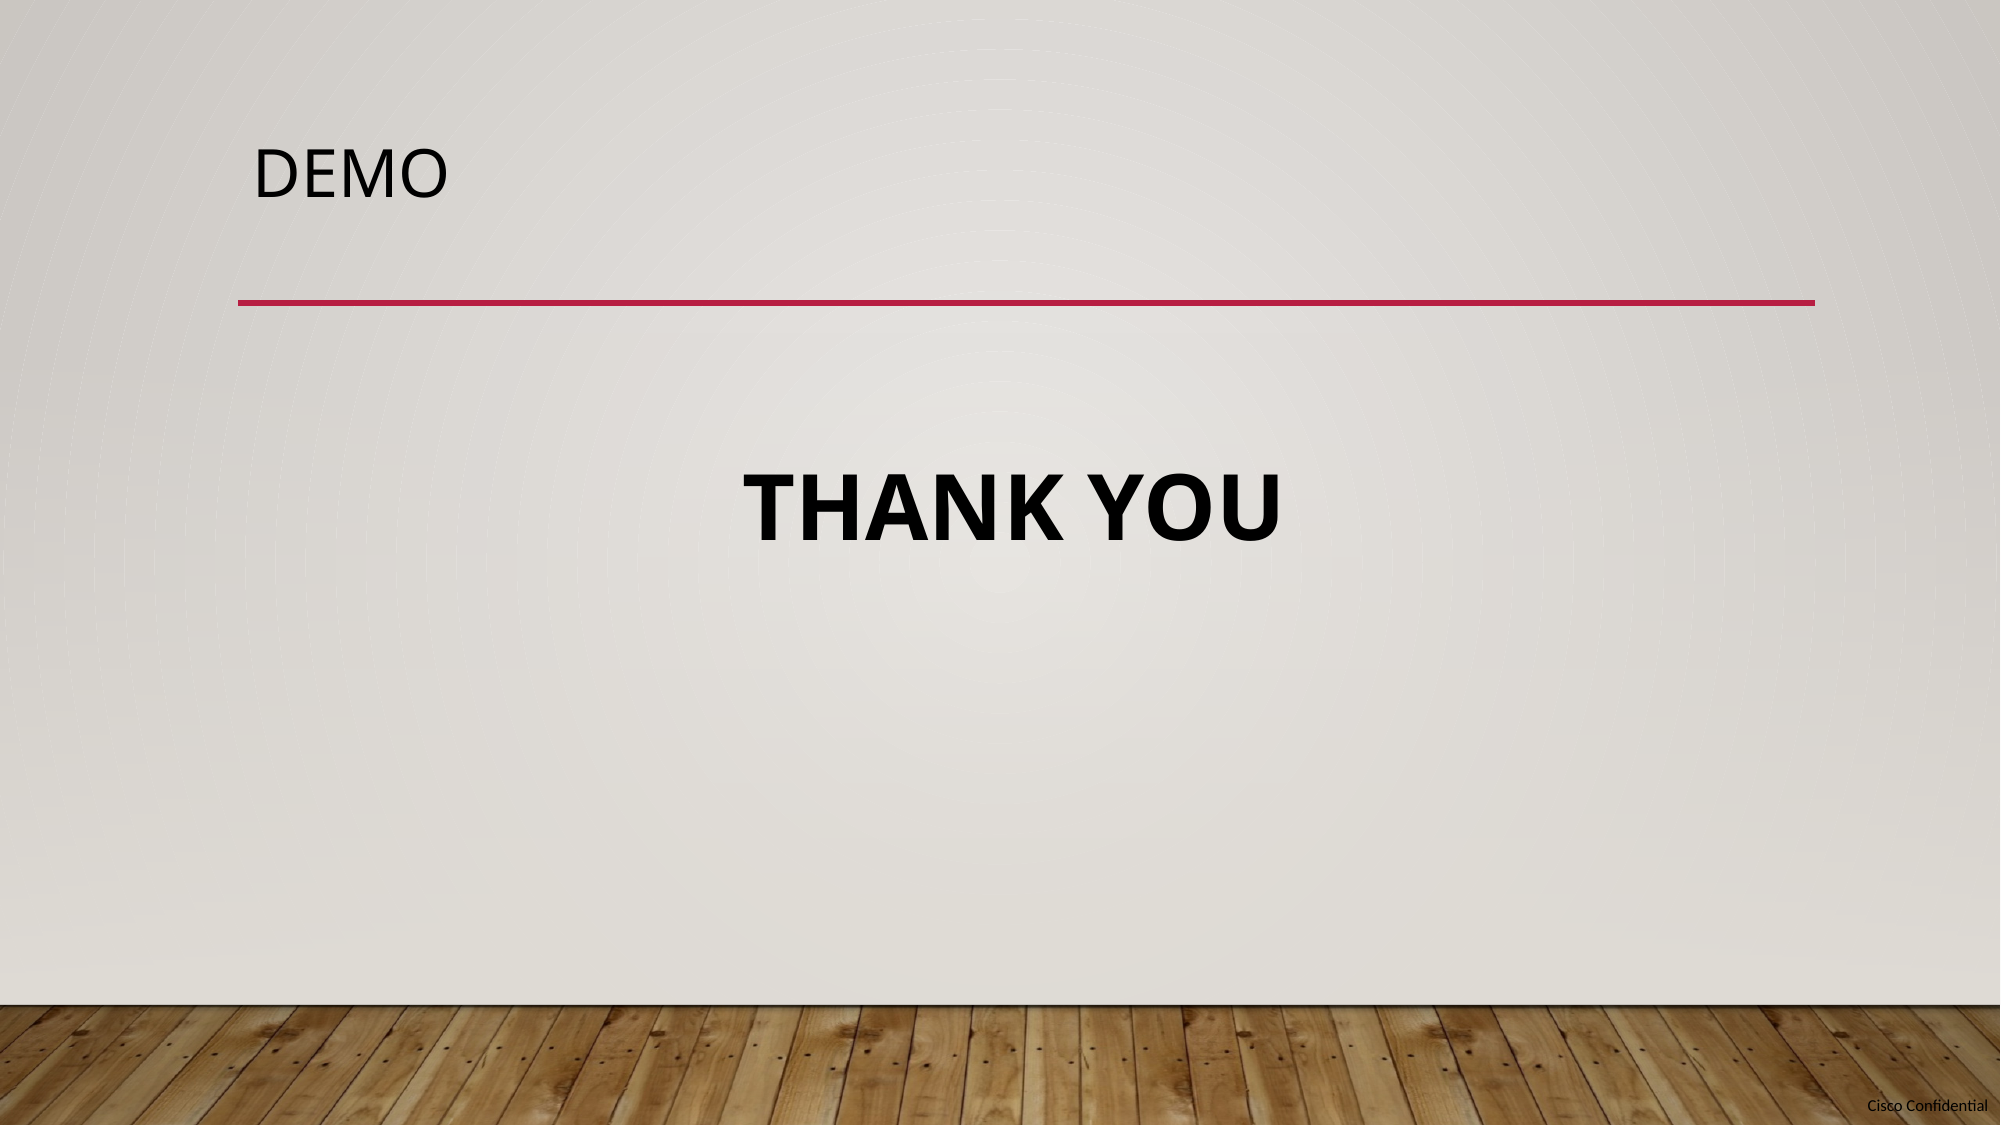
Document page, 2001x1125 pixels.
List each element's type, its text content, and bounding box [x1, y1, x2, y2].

picture [0, 1005, 2000, 1125]
title Demo [237, 132, 1814, 306]
list THANK YOU [237, 330, 1815, 896]
